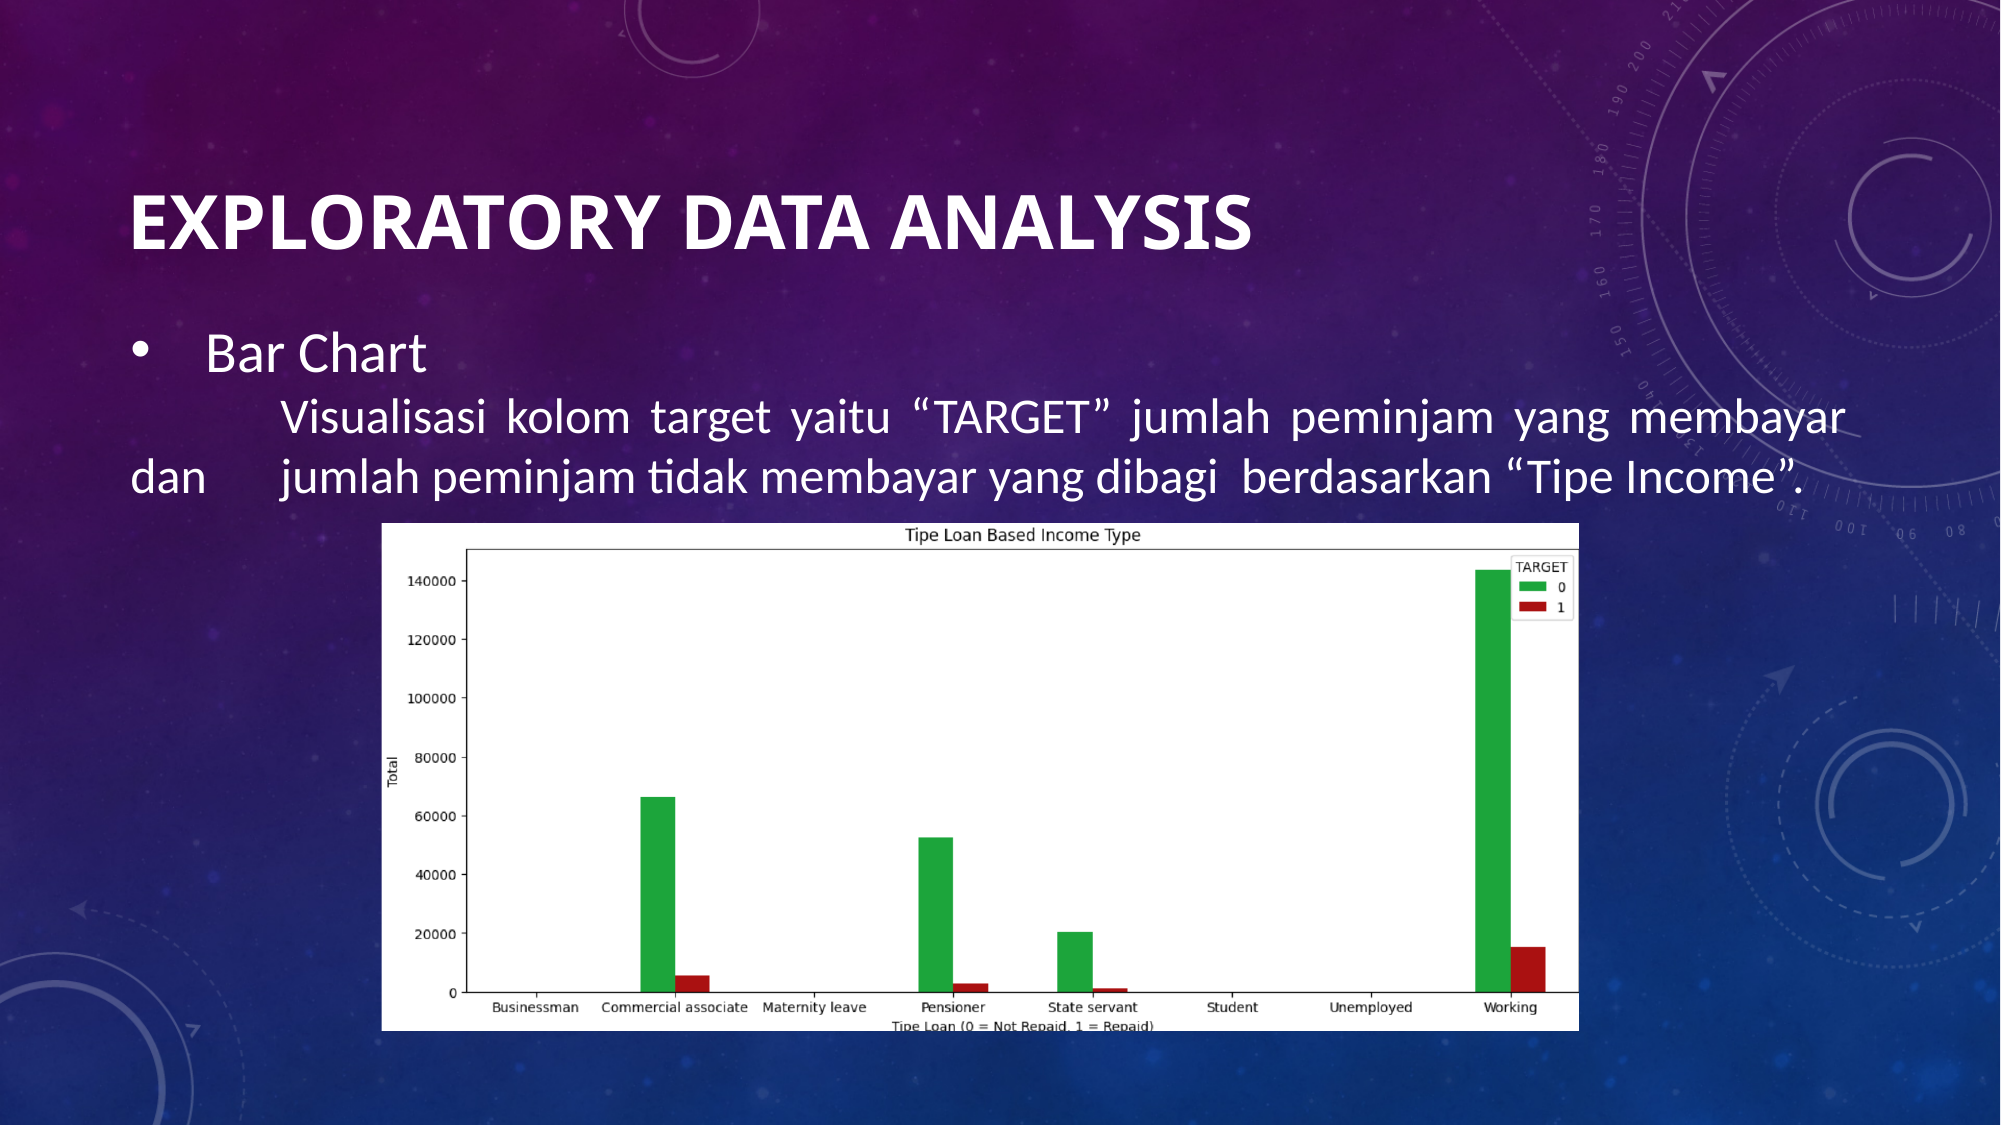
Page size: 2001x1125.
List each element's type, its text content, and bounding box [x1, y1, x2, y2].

picture [0, 0, 2001, 1125]
title Exploratory Data Analysis [112, 99, 1775, 339]
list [381, 522, 1580, 1031]
text_box Bar Chart Visualisasi kolom target yaitu “TARGET” jumlah peminjam yang membayar dan jumlah peminjam tidak membayar yang dibagi berdasarkan “Tipe Income”. [115, 306, 1863, 557]
